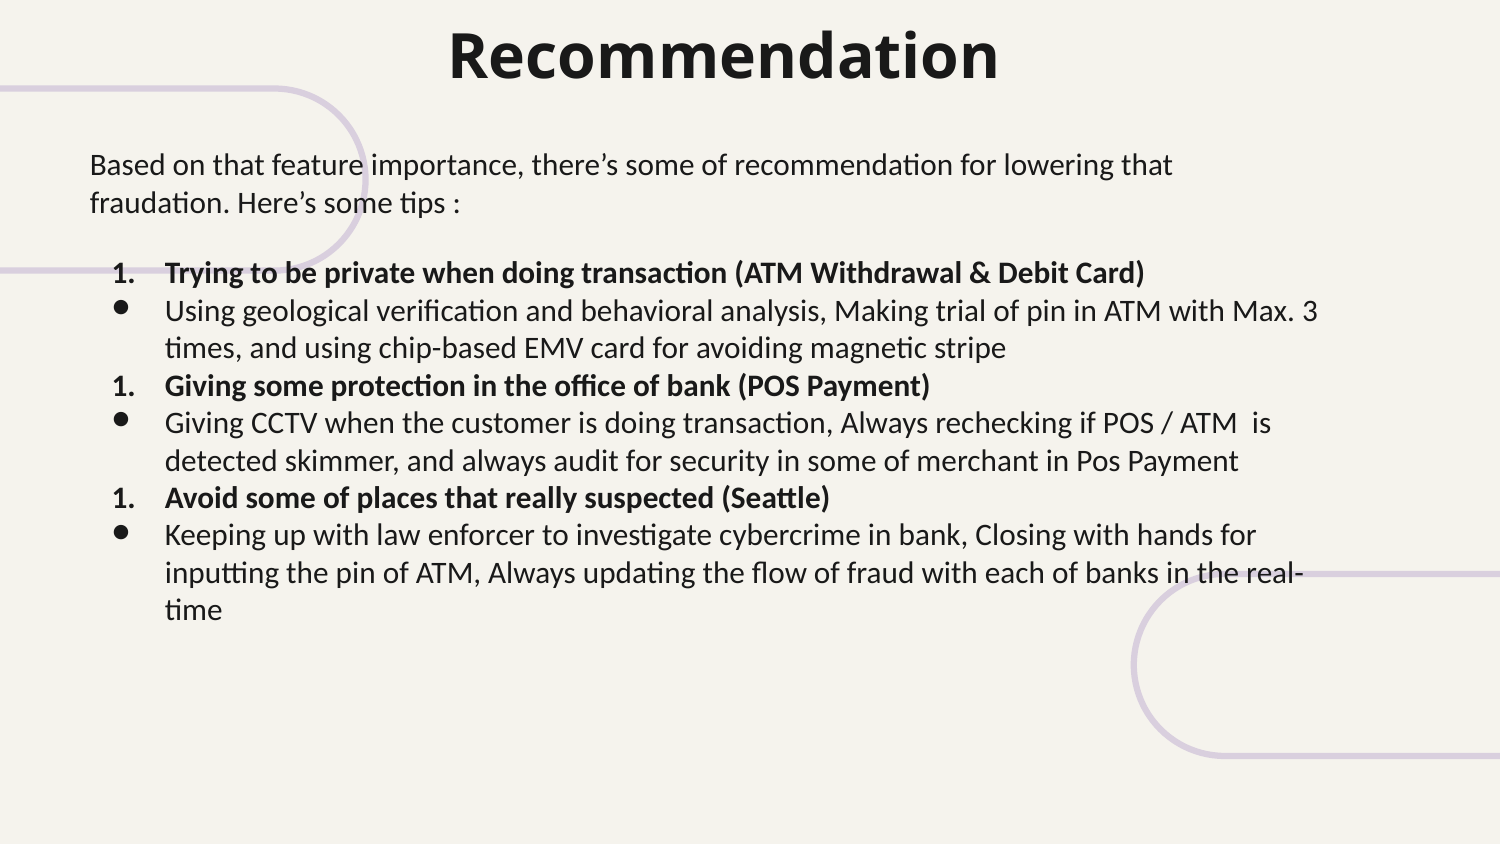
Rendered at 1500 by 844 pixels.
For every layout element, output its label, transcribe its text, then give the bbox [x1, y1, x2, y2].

title Recommendation [366, 0, 1083, 107]
subtitle Based on that feature importance, there’s some of recommendation for lowering that fraudation. Here’s some tips : Trying to be private when doing transaction (ATM Withdrawal & Debit Card) Using geological verification and behavioral analysis, Making trial of pin in ATM with Max. 3 times, and using chip-based EMV card for avoiding magnetic stripe Giving some protection in the office of bank (POS Payment) Giving CCTV when the customer is doing transaction, Always rechecking if POS / ATM is detected skimmer, and always audit for security in some of merchant in Pos Payment Avoid some of places that really suspected (Seattle) Keeping up with law enforcer to investigate cybercrime in bank, Closing with hands for inputting the pin of ATM, Always updating the flow of fraud with each of banks in the real-time [74, 129, 1336, 680]
